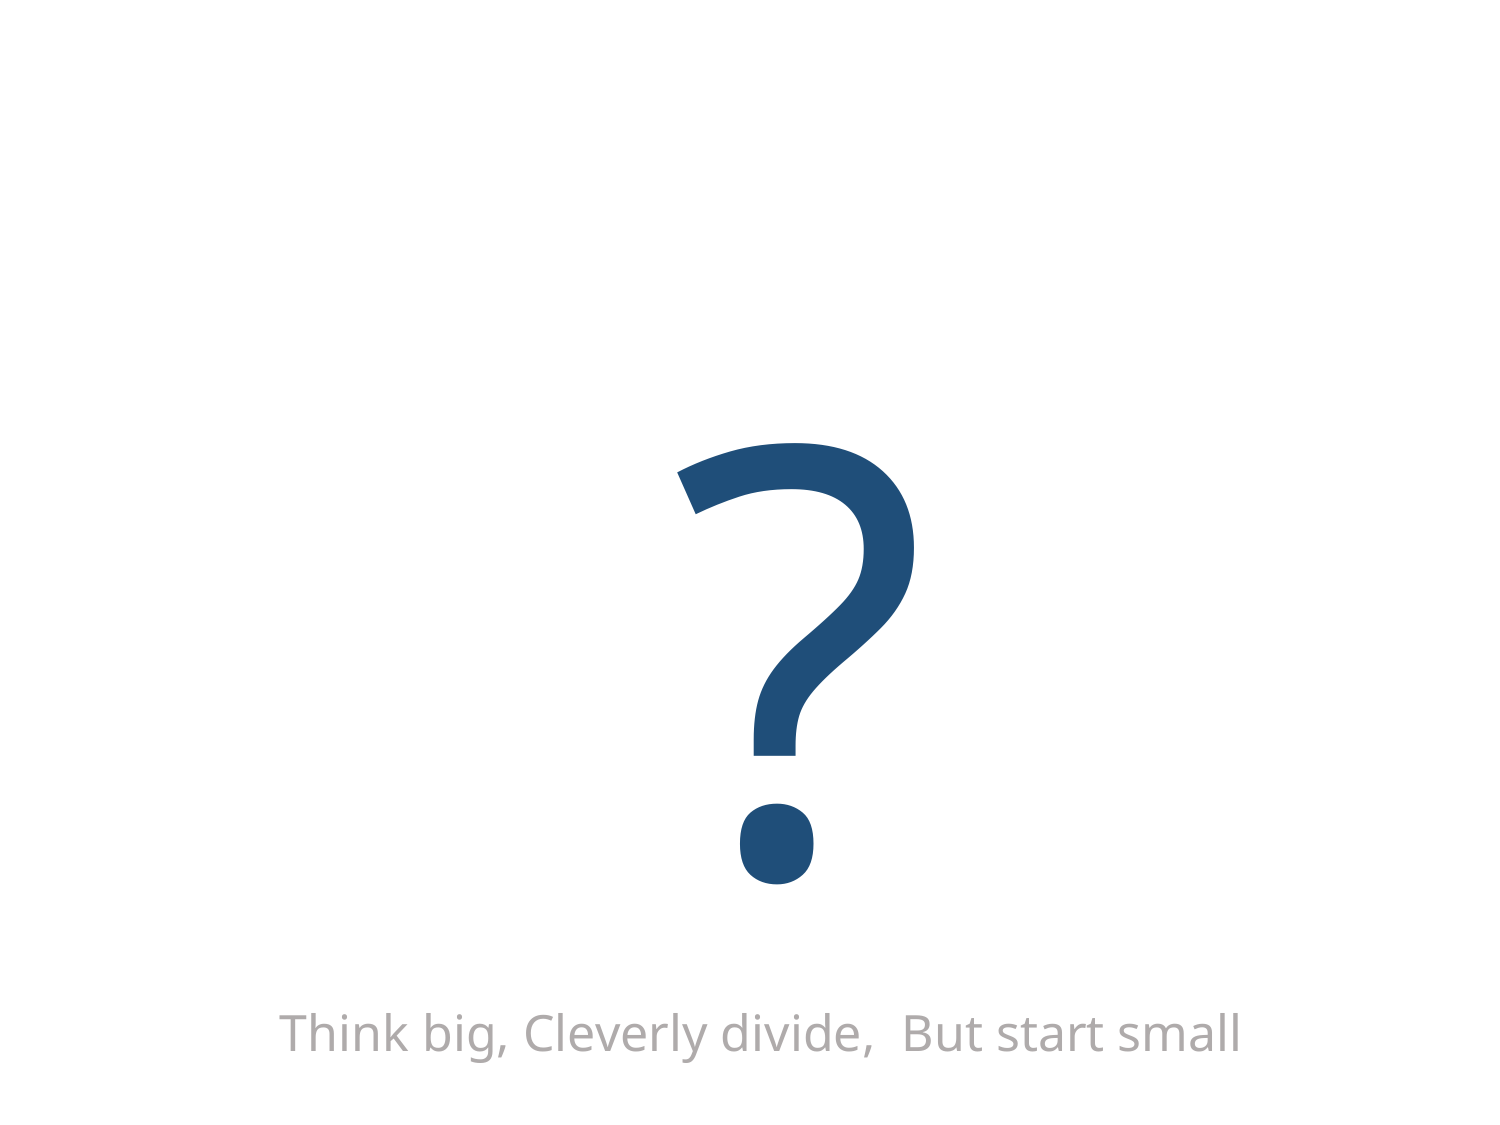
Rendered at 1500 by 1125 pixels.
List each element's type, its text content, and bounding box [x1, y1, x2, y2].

text_box Think big, Cleverly divide, But start small [123, 1005, 1399, 1070]
text_box ? [655, 271, 786, 1004]
